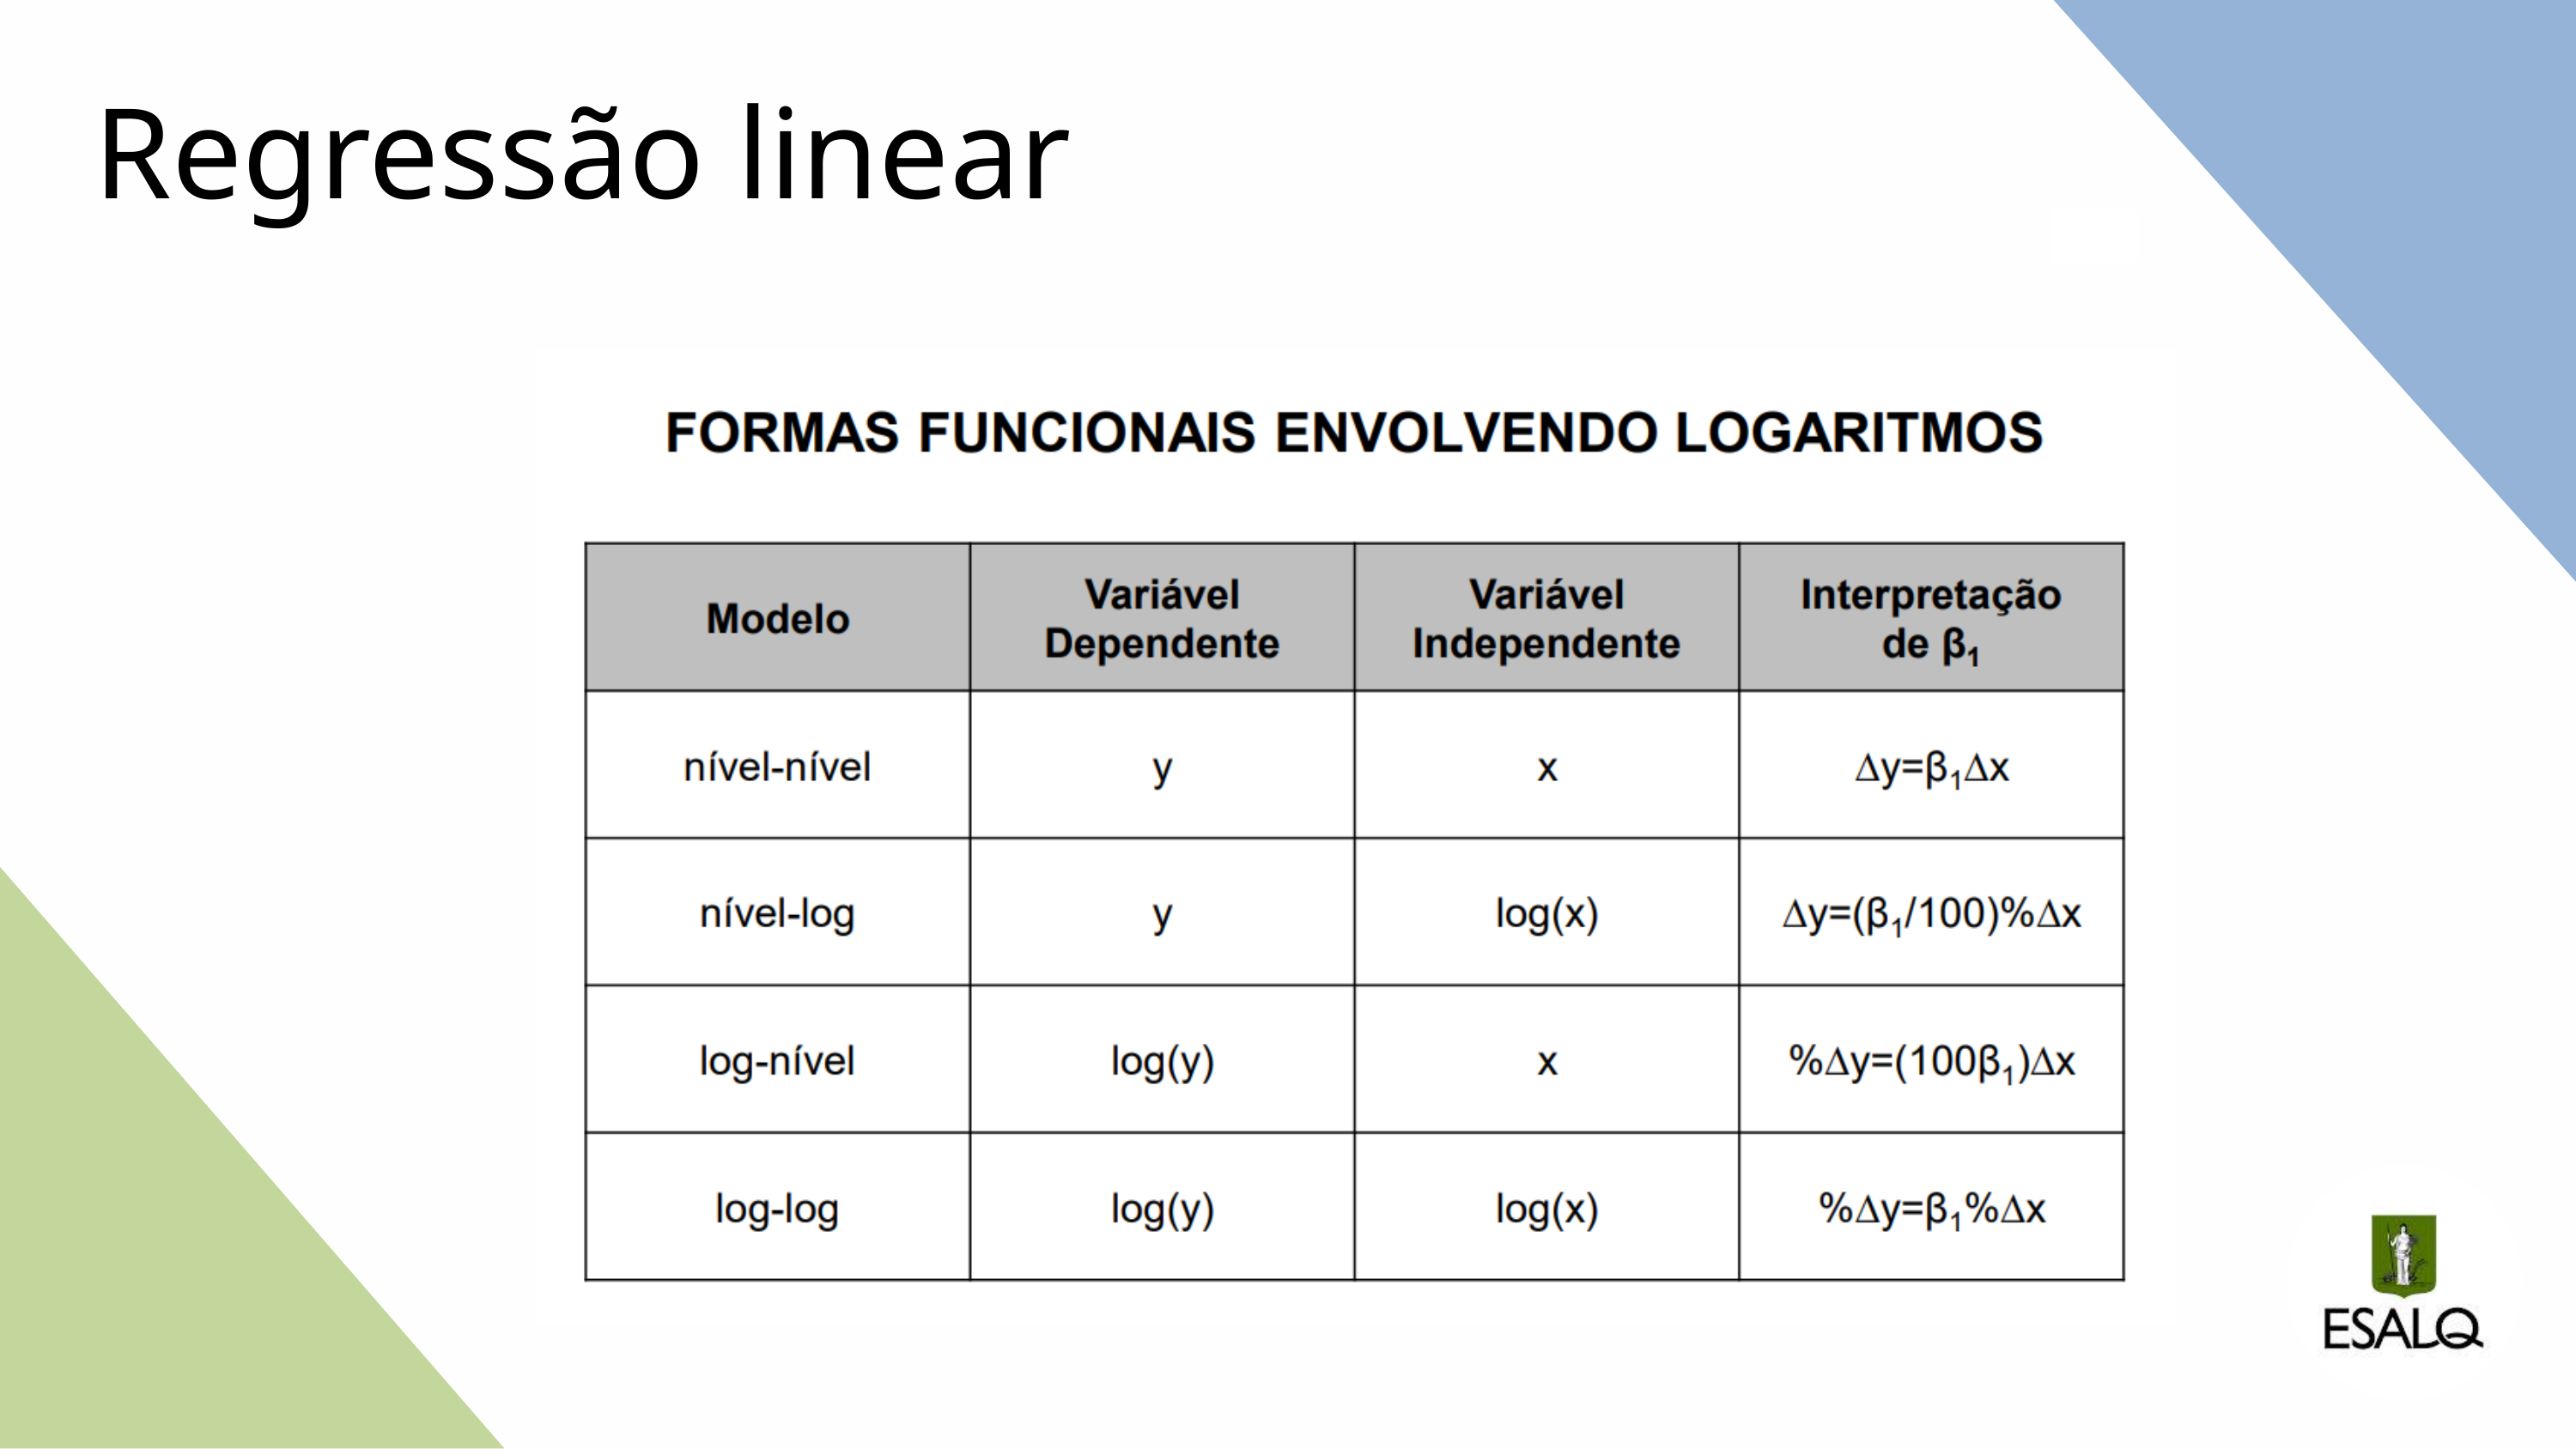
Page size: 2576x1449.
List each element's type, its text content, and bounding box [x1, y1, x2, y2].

text_box Regressão linear [94, 73, 2049, 224]
picture [2286, 1163, 2523, 1401]
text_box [2053, 0, 2576, 582]
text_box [0, 866, 505, 1449]
picture [536, 348, 2176, 1327]
